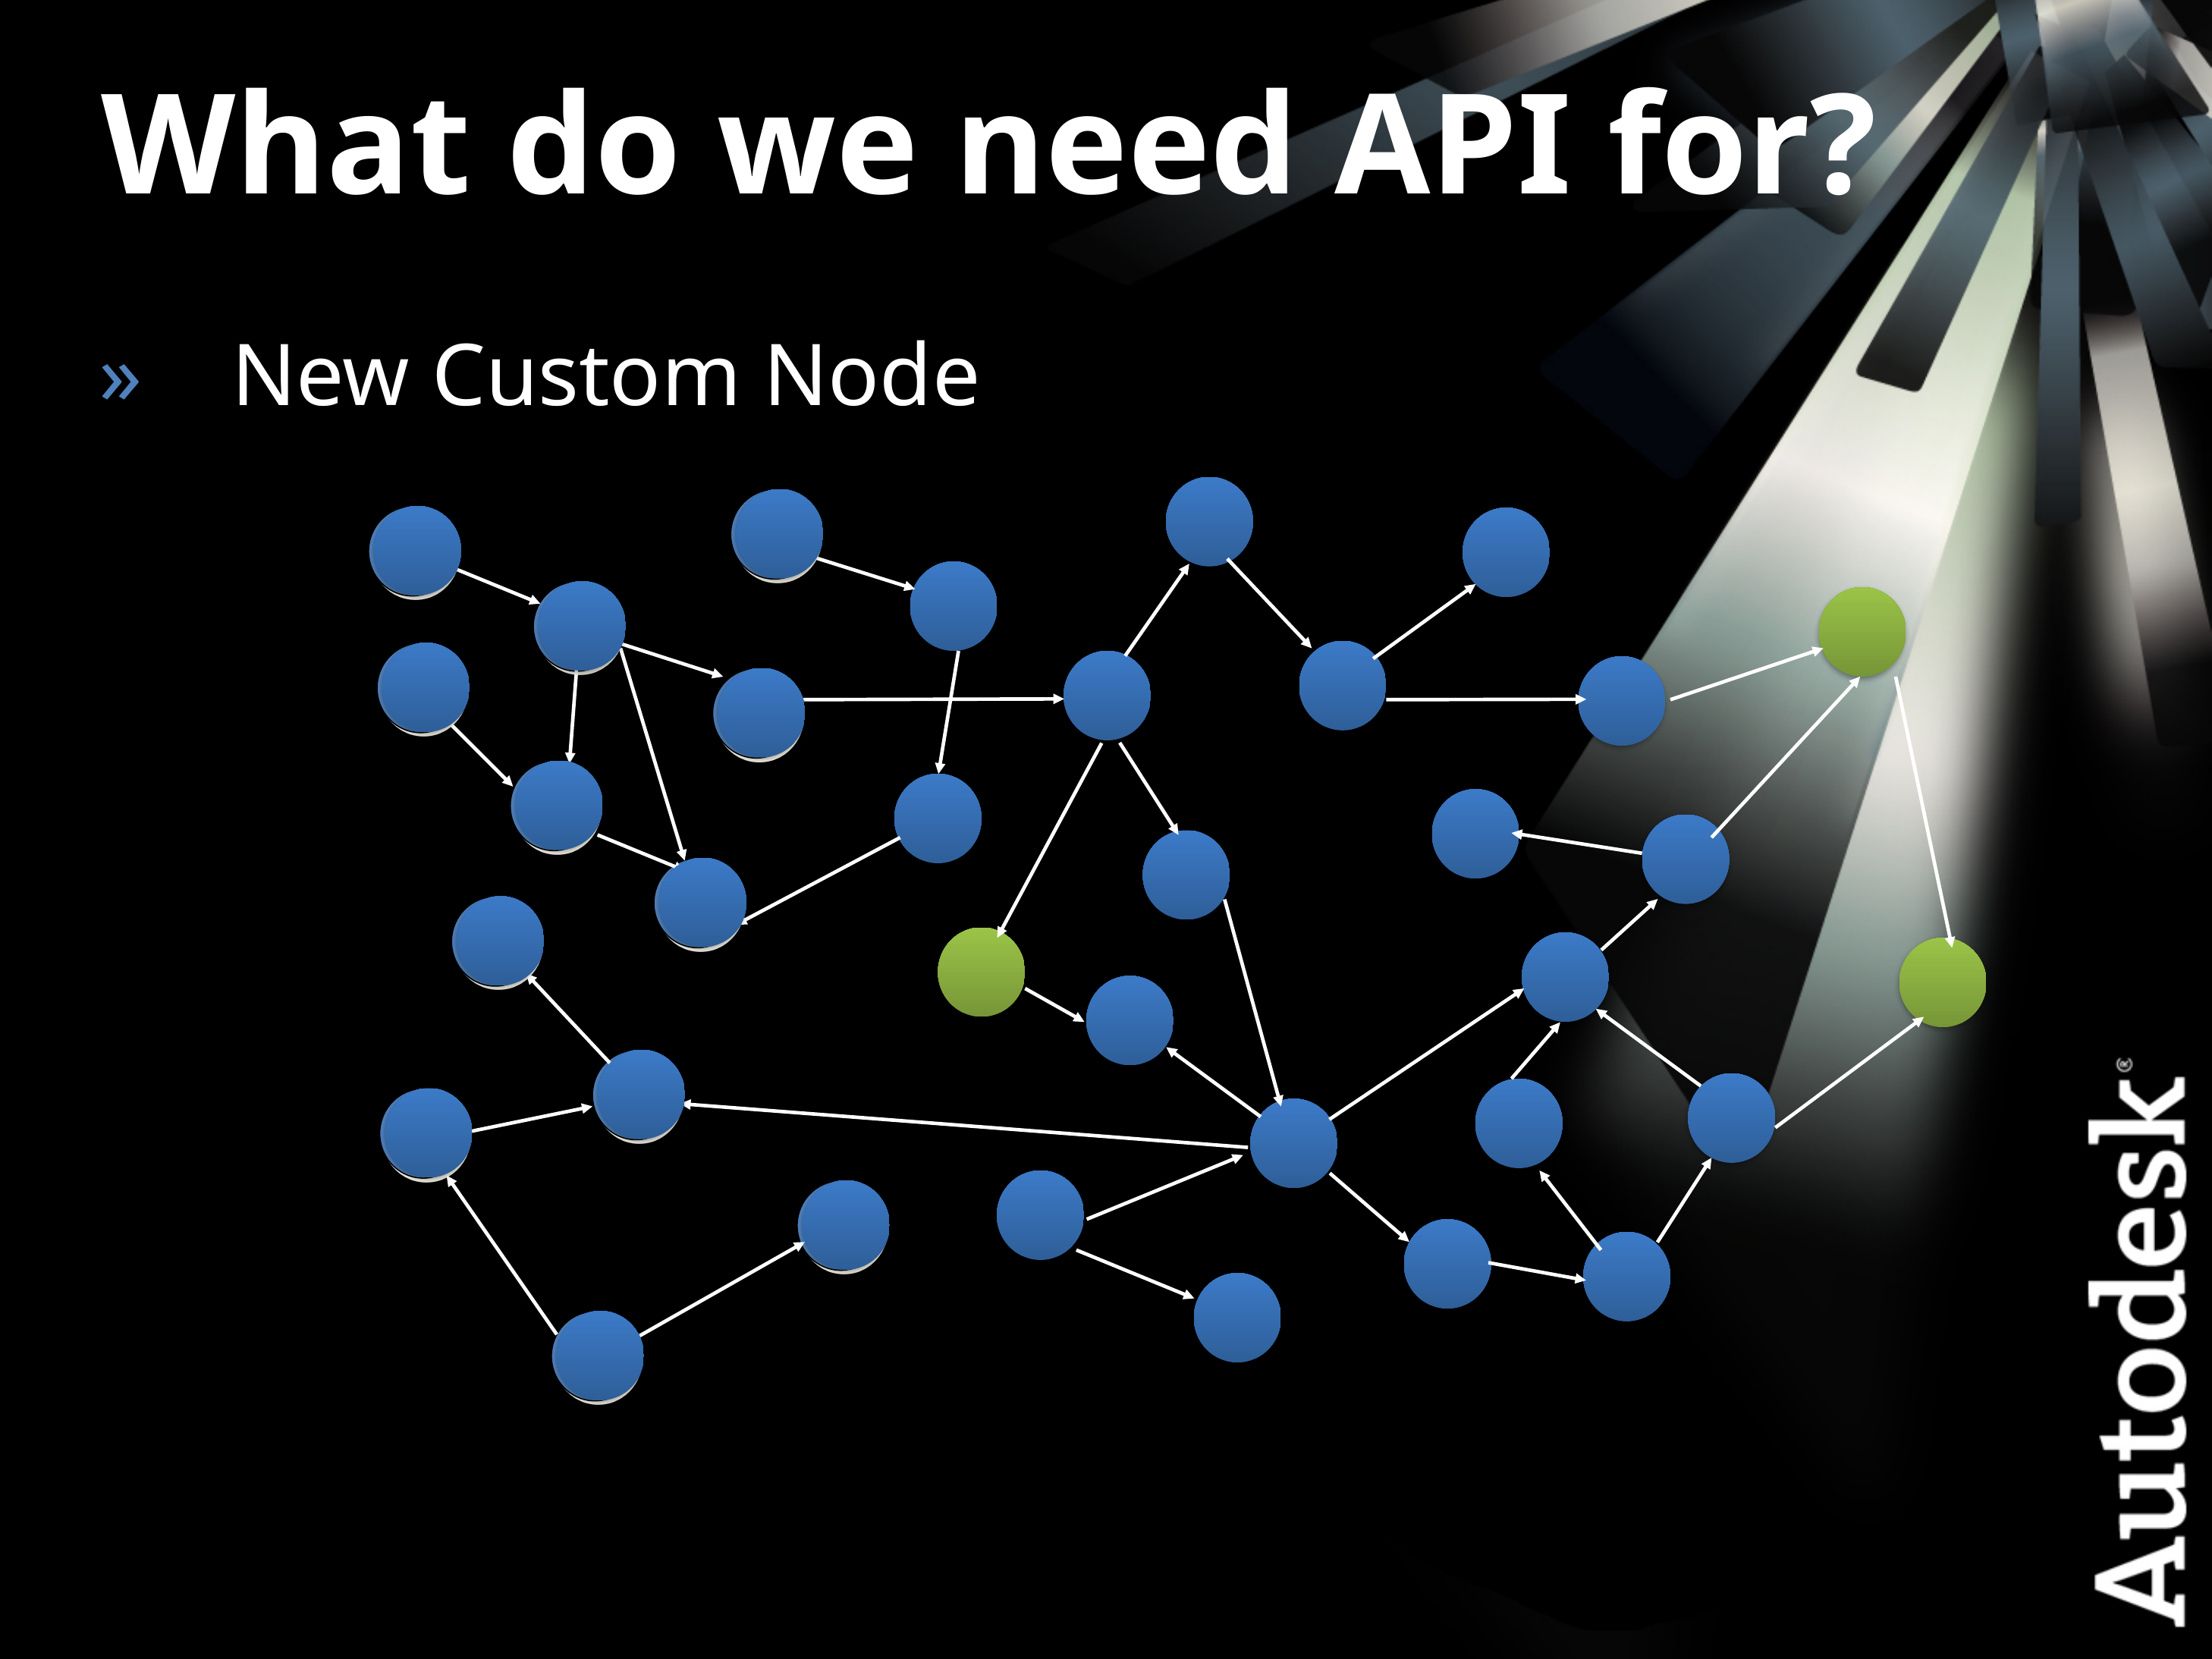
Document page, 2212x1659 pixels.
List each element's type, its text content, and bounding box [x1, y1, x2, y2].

text_box [1463, 507, 1551, 598]
text_box [1403, 1219, 1491, 1309]
text_box [1165, 476, 1253, 567]
text_box [1601, 899, 1658, 950]
text_box [1539, 1170, 1601, 1250]
text_box [687, 1099, 1249, 1148]
text_box New Custom Node [77, 309, 1064, 435]
text_box [1642, 814, 1730, 904]
text_box [373, 505, 461, 595]
text_box [1818, 586, 1906, 677]
text_box [510, 764, 538, 828]
text_box [1086, 1154, 1243, 1220]
text_box [1250, 1098, 1338, 1189]
text_box [1670, 646, 1824, 700]
text_box [935, 699, 951, 775]
text_box [382, 643, 470, 733]
text_box [736, 489, 824, 579]
text_box [368, 509, 397, 570]
text_box [1329, 1173, 1409, 1243]
text_box [1475, 1078, 1563, 1168]
text_box [1583, 1232, 1671, 1321]
text_box [539, 581, 627, 671]
text_box [1120, 743, 1179, 835]
text_box [821, 559, 916, 591]
text_box [1166, 1047, 1261, 1117]
text_box [1125, 564, 1189, 656]
text_box [1657, 1158, 1712, 1243]
text_box [1431, 789, 1519, 879]
text_box [515, 760, 603, 850]
text_box [454, 728, 514, 787]
text_box [1193, 1273, 1281, 1363]
text_box [1578, 656, 1666, 746]
text_box [1142, 830, 1230, 920]
text_box [1329, 988, 1525, 1120]
text_box [461, 571, 541, 605]
text_box [1488, 1262, 1586, 1284]
text_box [1227, 558, 1312, 649]
text_box [1775, 1016, 1925, 1128]
text_box [718, 668, 806, 758]
text_box What do we need API for? [92, 50, 2083, 327]
text_box [997, 1170, 1085, 1260]
text_box [565, 677, 577, 761]
text_box [622, 654, 687, 860]
text_box [1895, 676, 1955, 948]
text_box [1064, 651, 1152, 741]
text_box [457, 896, 545, 986]
text_box [1224, 899, 1284, 1107]
text_box [938, 927, 1026, 1017]
text_box [640, 1242, 803, 1336]
text_box [1299, 640, 1387, 731]
text_box [806, 694, 1064, 704]
text_box [1522, 932, 1610, 1023]
text_box [659, 857, 746, 947]
text_box [1076, 1249, 1195, 1299]
text_box [1595, 1008, 1701, 1086]
text_box [1373, 583, 1476, 659]
text_box [627, 645, 724, 679]
text_box [997, 743, 1102, 938]
text_box [910, 561, 998, 652]
text_box [556, 1311, 644, 1401]
text_box [447, 1178, 558, 1335]
text_box [1386, 694, 1587, 705]
text_box [1899, 938, 1987, 1028]
text_box [385, 1088, 473, 1178]
text_box [1511, 1022, 1560, 1079]
picture [0, 0, 2212, 1659]
text_box [476, 1103, 593, 1131]
text_box [1025, 988, 1085, 1023]
text_box [802, 1180, 890, 1270]
text_box [1711, 676, 1861, 838]
text_box [1086, 976, 1174, 1066]
text_box [1688, 1073, 1776, 1163]
text_box [894, 774, 982, 863]
text_box [1511, 829, 1642, 853]
text_box [598, 1049, 686, 1139]
